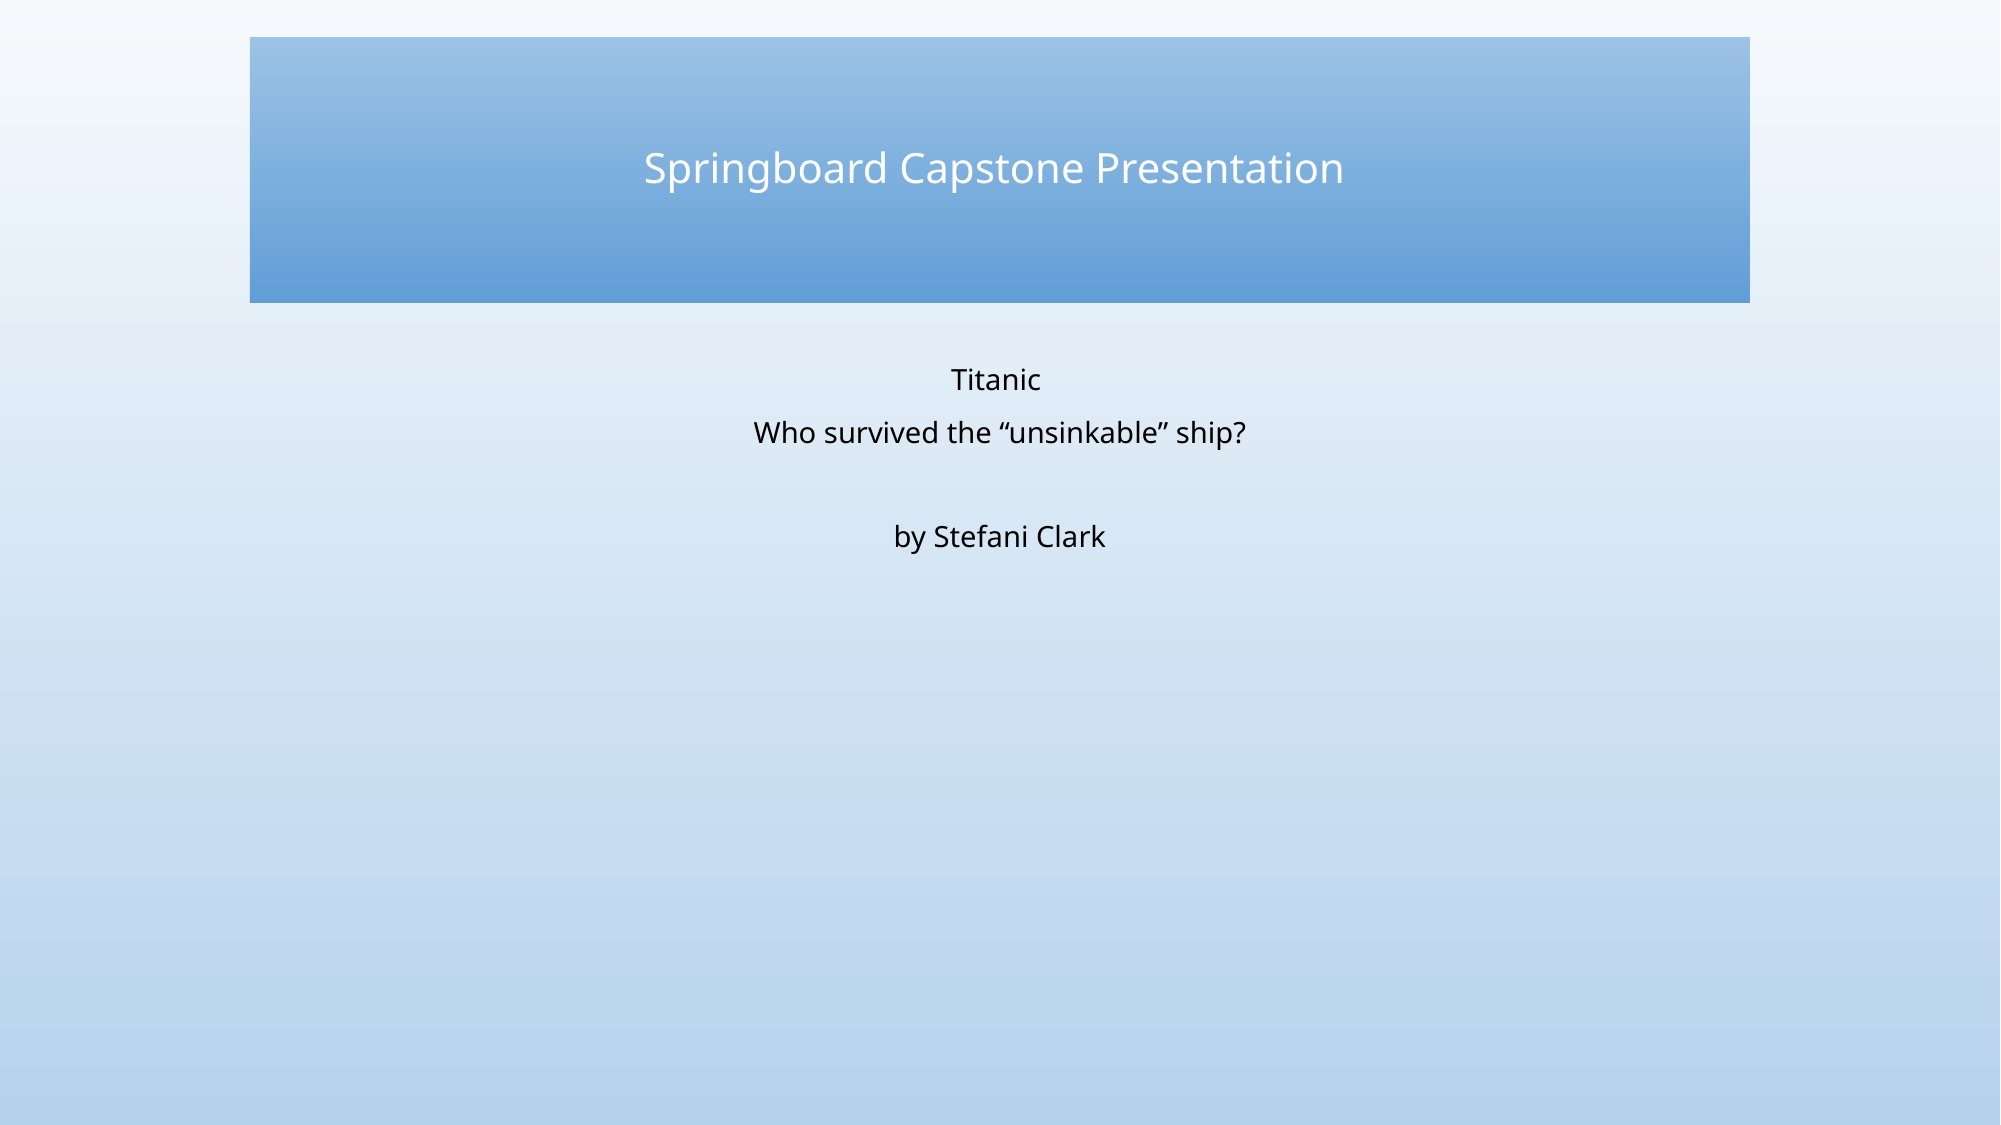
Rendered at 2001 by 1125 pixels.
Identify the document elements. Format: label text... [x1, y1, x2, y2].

title Springboard Capstone Presentation [249, 37, 1750, 302]
subtitle Titanic Who survived the “unsinkable” ship? by Stefani Clark [249, 302, 1750, 567]
